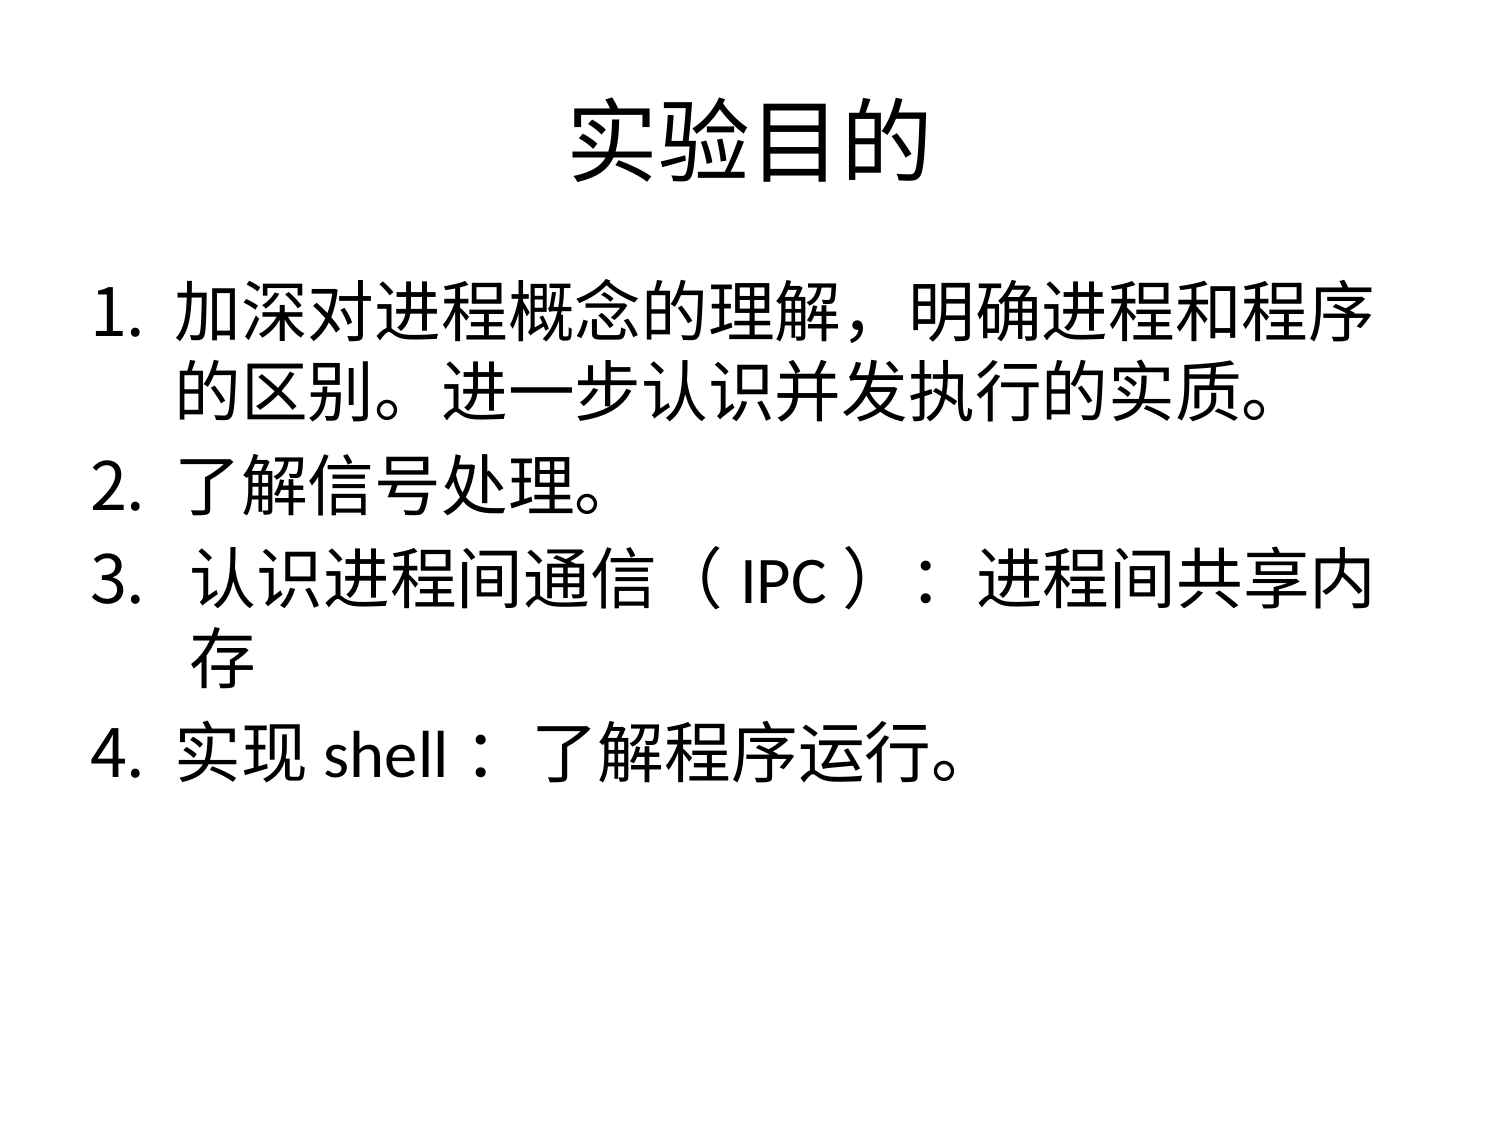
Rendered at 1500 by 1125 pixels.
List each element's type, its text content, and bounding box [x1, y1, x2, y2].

title 实验目的 [75, 45, 1425, 233]
list 加深对进程概念的理解，明确进程和程序的区别。进一步认识并发执行的实质。 了解信号处理。 认识进程间通信（IPC）：进程间共享内存 实现shell：了解程序运行。 [75, 262, 1425, 1005]
